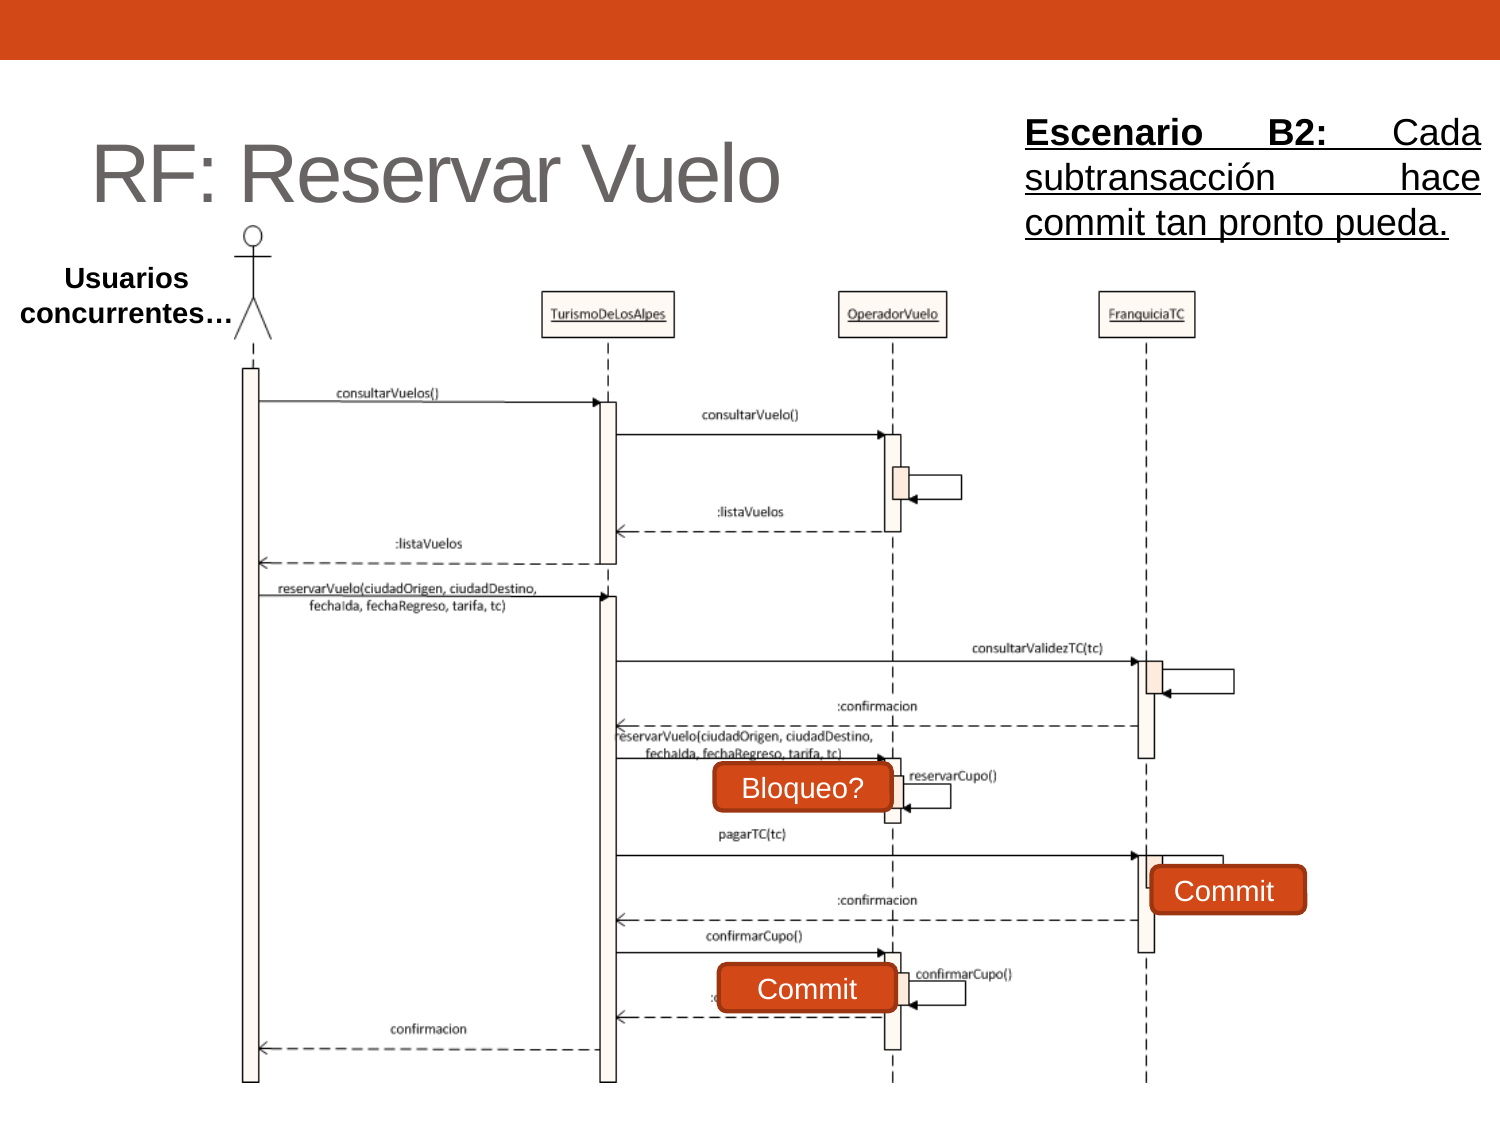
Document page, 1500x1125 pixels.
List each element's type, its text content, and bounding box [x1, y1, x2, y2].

title RF: Reservar Vuelo [75, 87, 1425, 250]
text_box Usuarios concurrentes… [0, 252, 231, 337]
picture [233, 224, 1247, 1083]
text_box Commit [1255, 863, 1308, 916]
text_box Escenario B2: Cada subtransacción hace commit tan pronto pueda. [1009, 100, 1496, 251]
